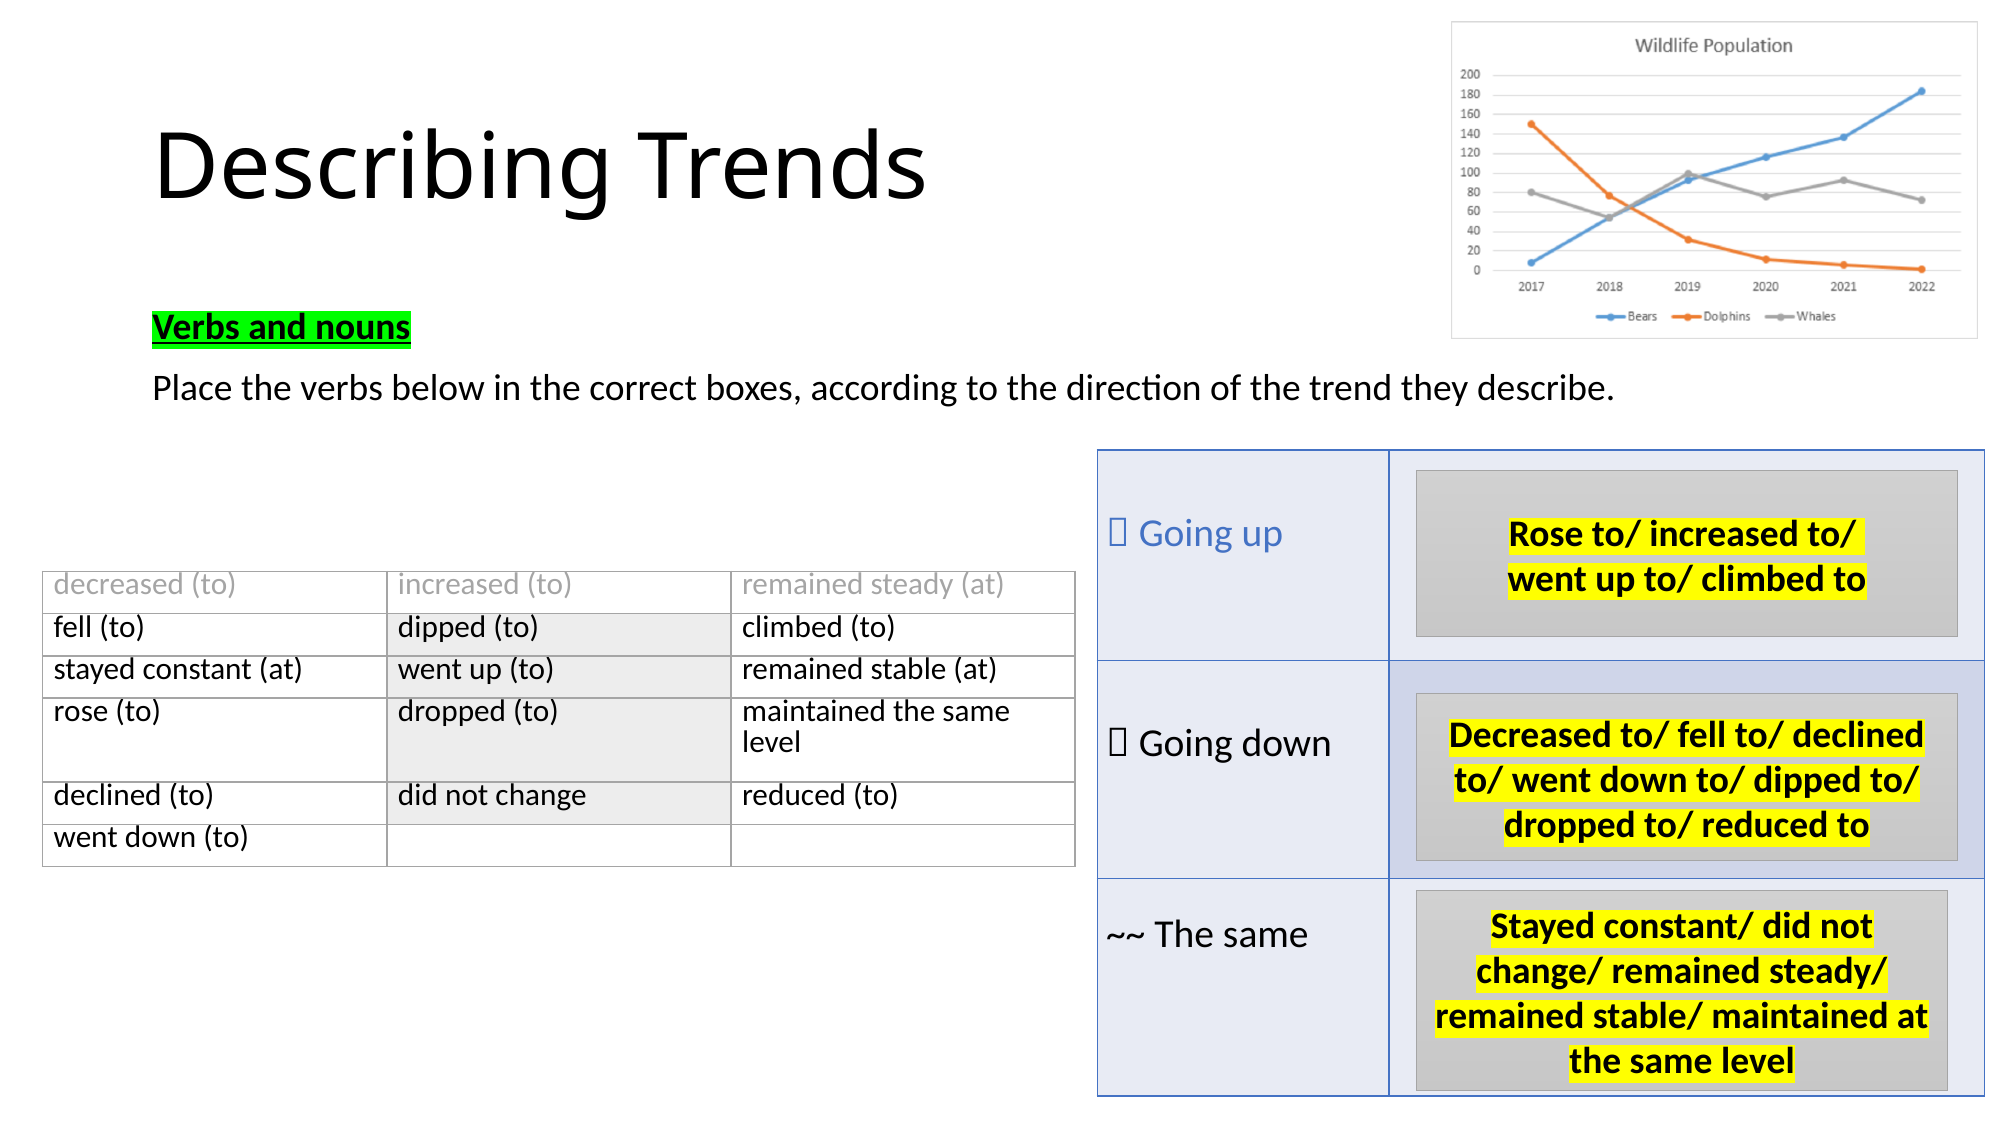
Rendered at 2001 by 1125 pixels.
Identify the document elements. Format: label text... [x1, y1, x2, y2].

table_cell dipped (to) [388, 614, 730, 655]
table_cell [732, 825, 1074, 866]
table_cell [1390, 661, 1984, 878]
list Verbs and nouns Place the verbs below in the correct boxes, according to the direction of the trend they describe. [137, 299, 1985, 1097]
table_cell declined (to) [43, 783, 386, 824]
table_header remained steady (at) [732, 572, 1074, 613]
table_cell climbed (to) [732, 614, 1074, 655]
text_box Rose to/ increased to/ went up to/ climbed to [1416, 470, 1958, 637]
table_cell [1390, 879, 1984, 1095]
table_cell maintained the same level [732, 699, 1074, 781]
table_header [1390, 451, 1984, 660]
table_cell went down (to) [43, 825, 386, 866]
table_cell reduced (to) [732, 783, 1074, 824]
table_cell dropped (to) [388, 699, 730, 781]
table_cell  Going down [1098, 661, 1388, 878]
table_header  Going up [1098, 451, 1388, 660]
table_cell stayed constant (at) [43, 657, 386, 697]
table_cell rose (to) [43, 699, 386, 781]
picture [1443, 16, 1985, 345]
table_cell fell (to) [43, 614, 386, 655]
table_cell remained stable (at) [732, 657, 1074, 697]
text_box Decreased to/ fell to/ declined to/ went down to/ dipped to/ dropped to/ reduced to [1416, 693, 1958, 861]
table_cell did not change [388, 783, 730, 824]
table_cell [388, 825, 730, 866]
text_box Stayed constant/ did not change/ remained steady/ remained stable/ maintained at the same level [1416, 890, 1948, 1091]
table_cell ~~ The same [1098, 879, 1388, 1095]
table_cell went up (to) [388, 657, 730, 697]
table_header increased (to) [388, 572, 730, 613]
title Describing Trends [137, 59, 1443, 278]
table_header decreased (to) [43, 572, 386, 613]
